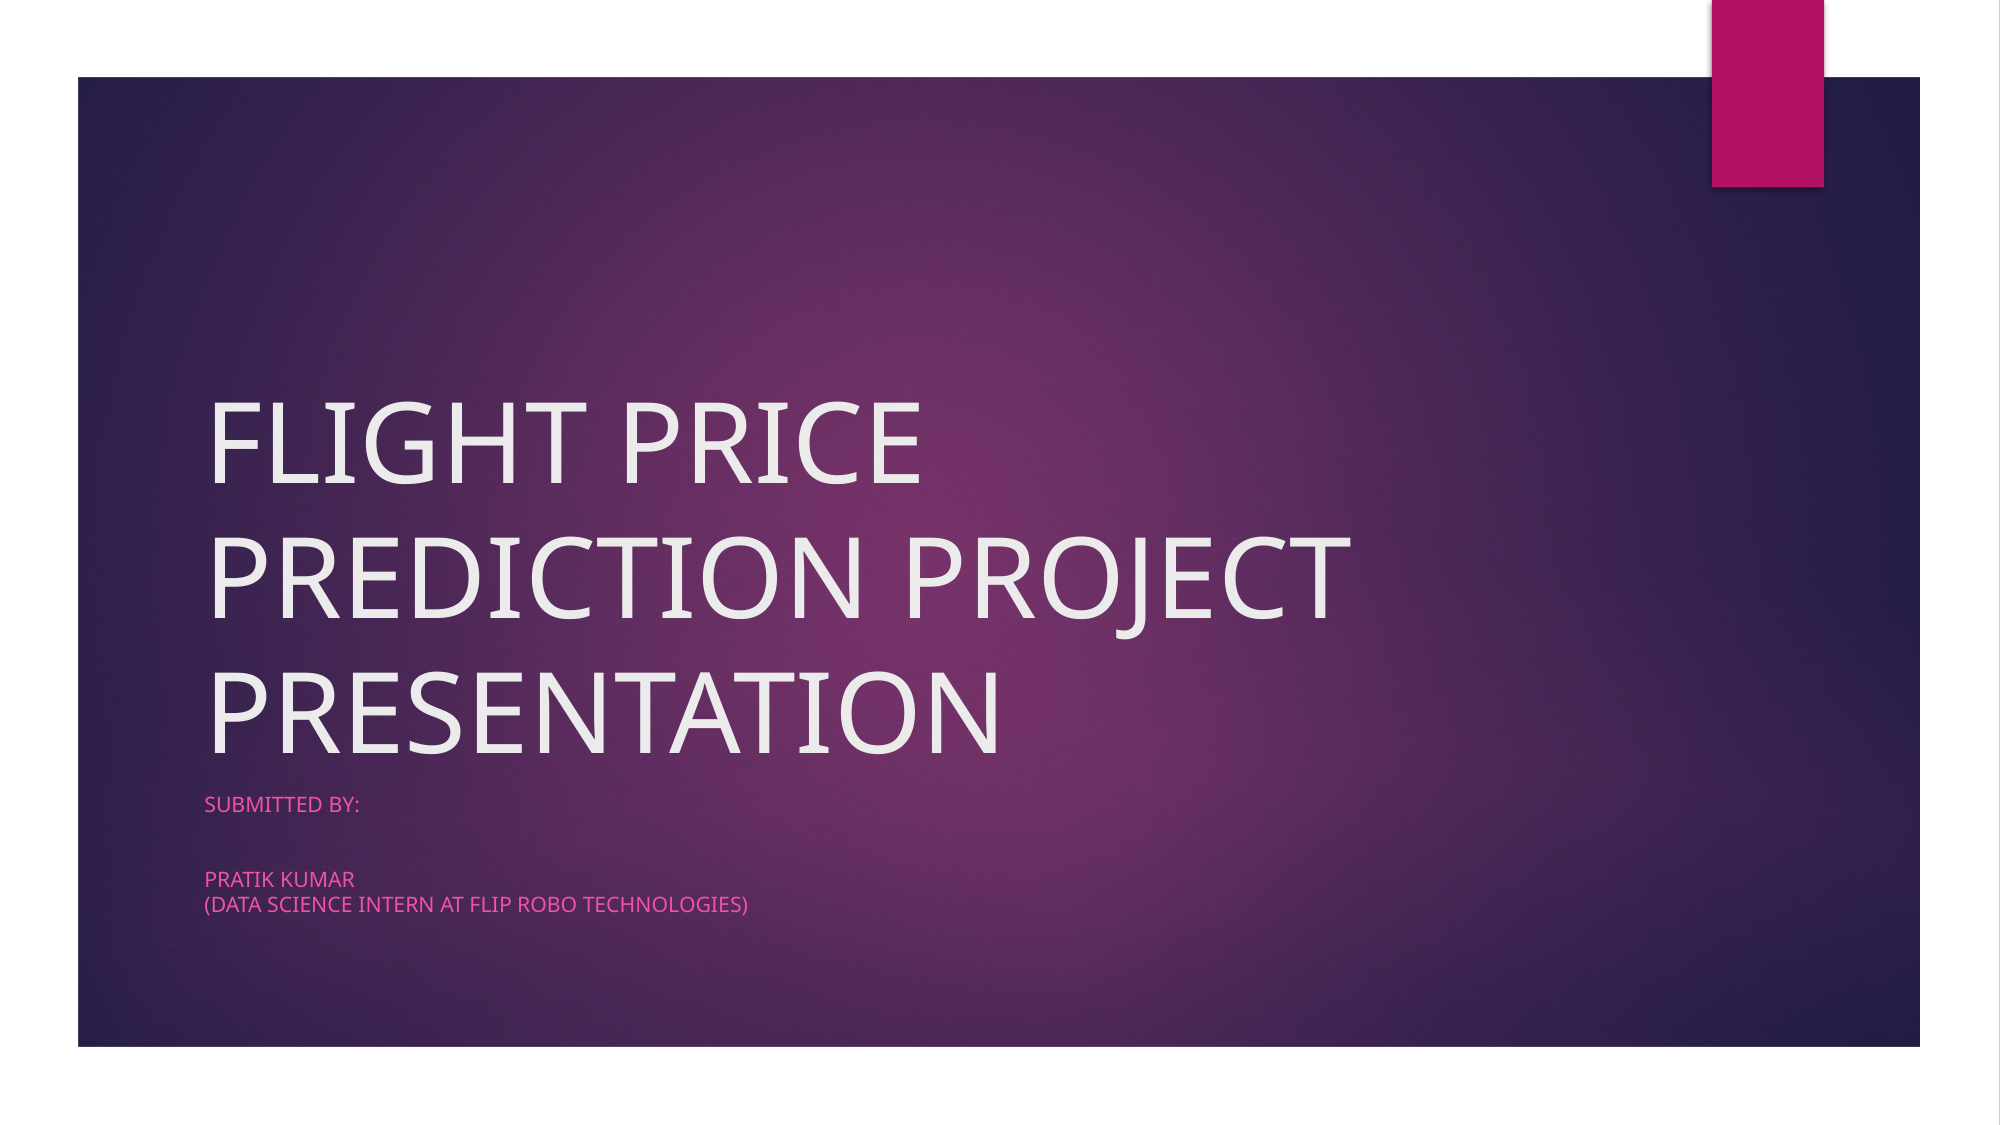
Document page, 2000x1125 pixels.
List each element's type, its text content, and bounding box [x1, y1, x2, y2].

subtitle Submitted by: PRATIK KUMAR (Data Science Intern at Flip Robo Technologies) [189, 783, 1637, 925]
title FLIGHT PRICE PREDICTION PROJECT PRESENTATION [189, 344, 1637, 783]
